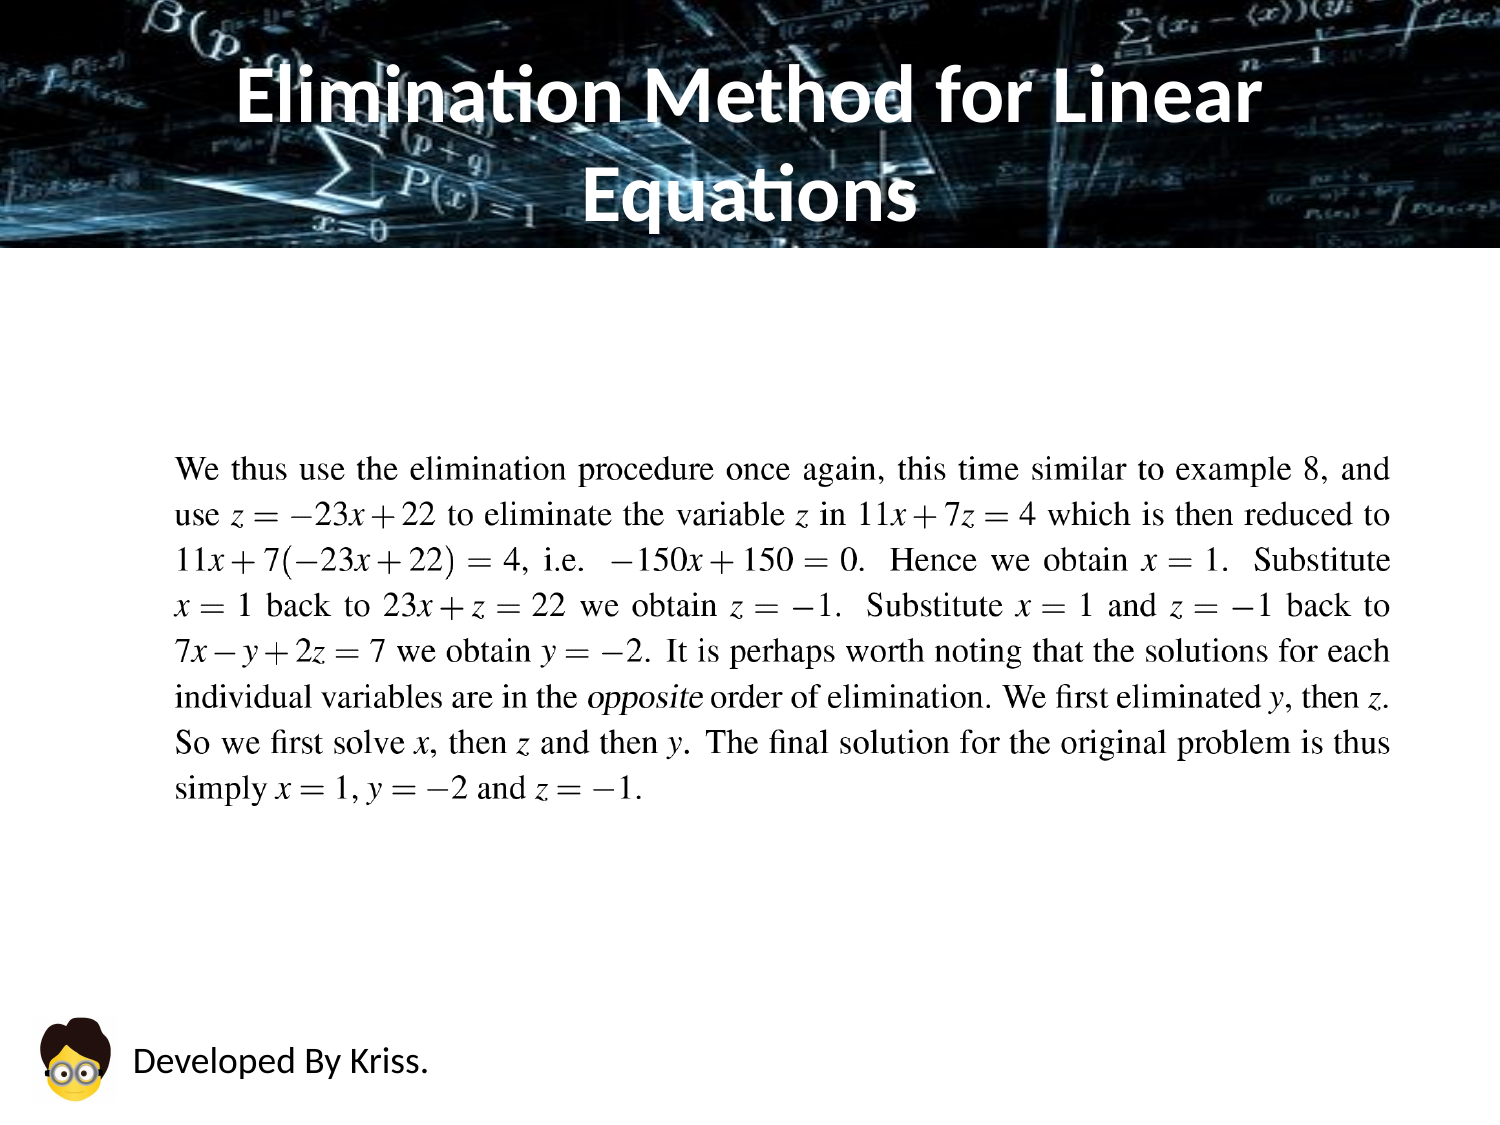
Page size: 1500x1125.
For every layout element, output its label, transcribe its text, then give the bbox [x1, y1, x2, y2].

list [74, 262, 1426, 1006]
picture [0, 0, 1500, 248]
title Elimination Method for Linear Equations [75, 45, 1425, 233]
picture [32, 1016, 118, 1103]
